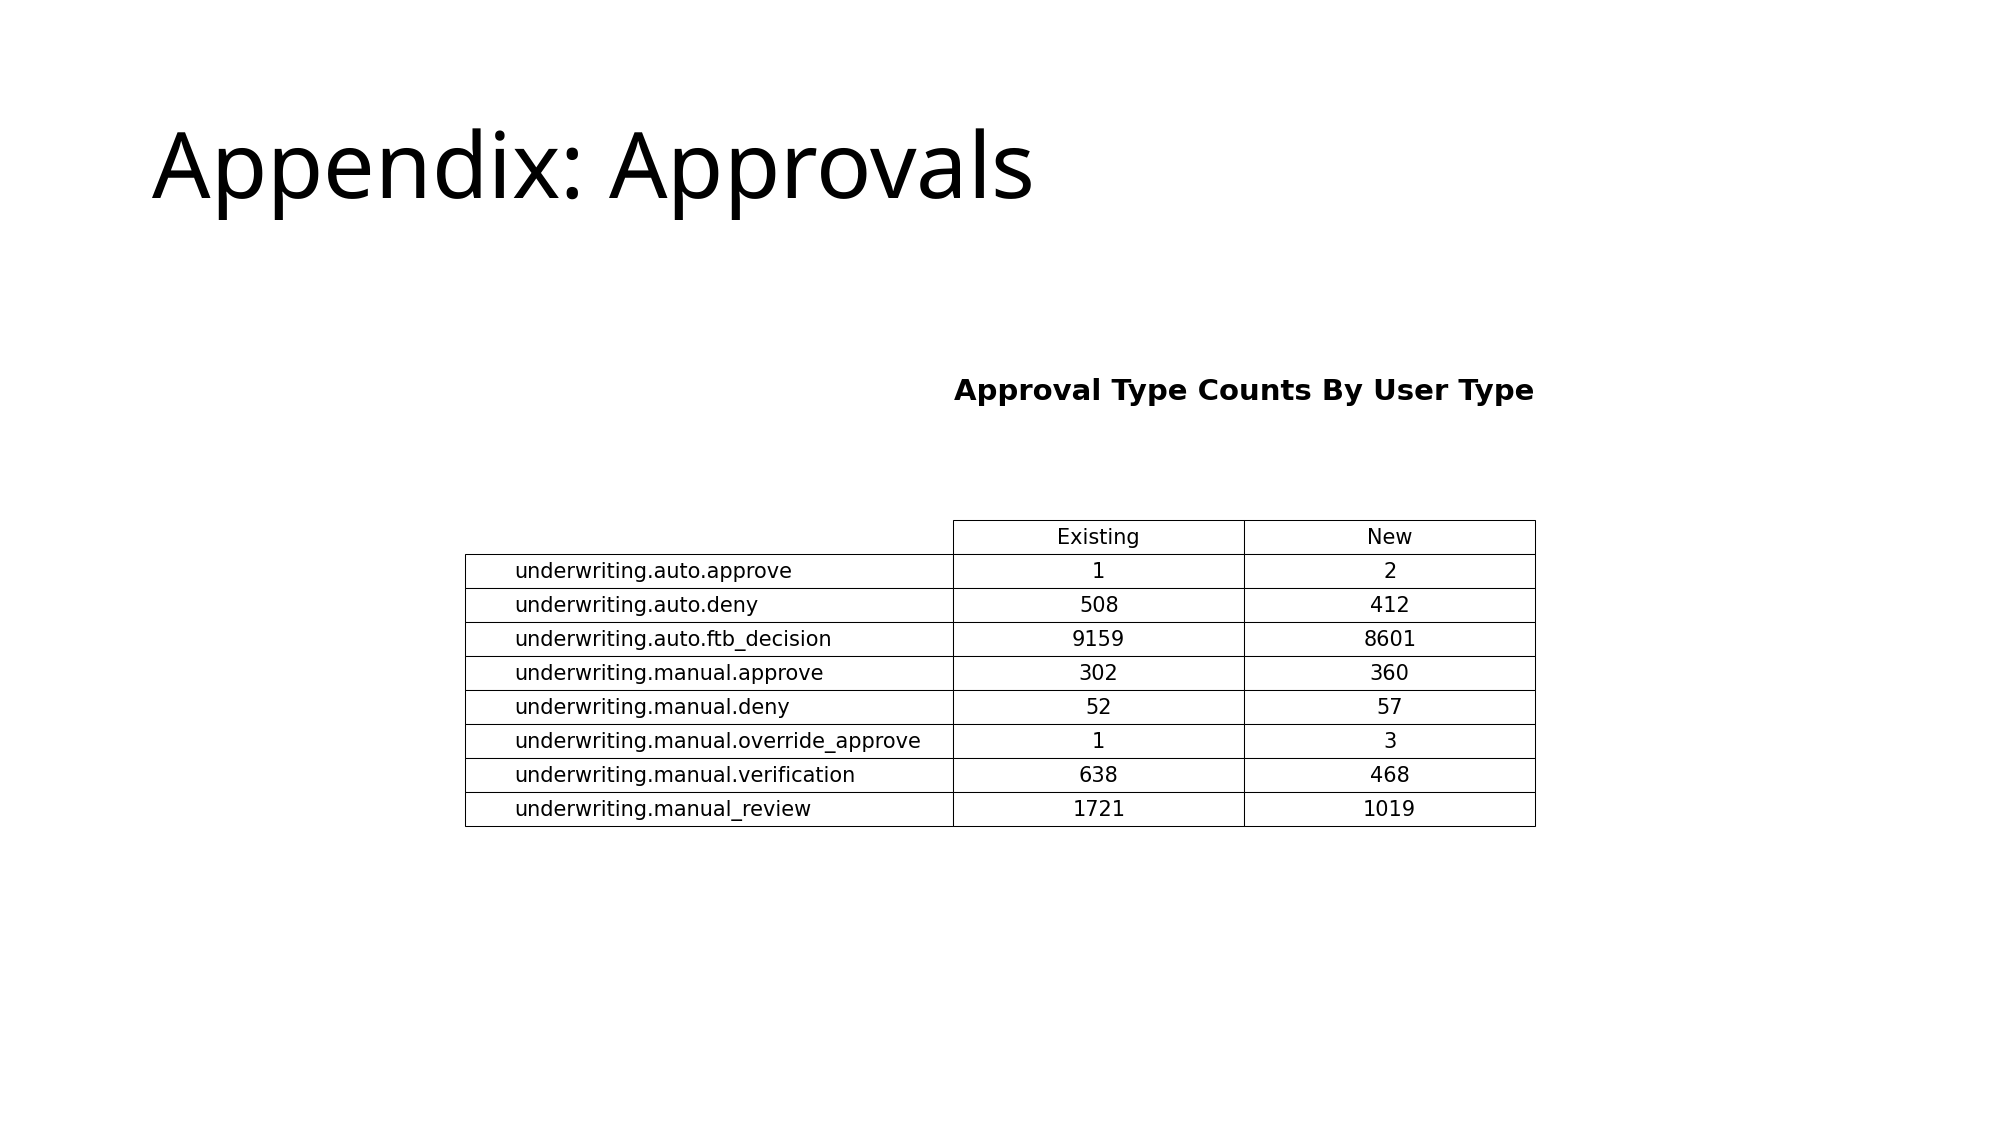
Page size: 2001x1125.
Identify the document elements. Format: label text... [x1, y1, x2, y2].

title Appendix: Approvals [137, 59, 1863, 278]
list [449, 363, 1551, 950]
